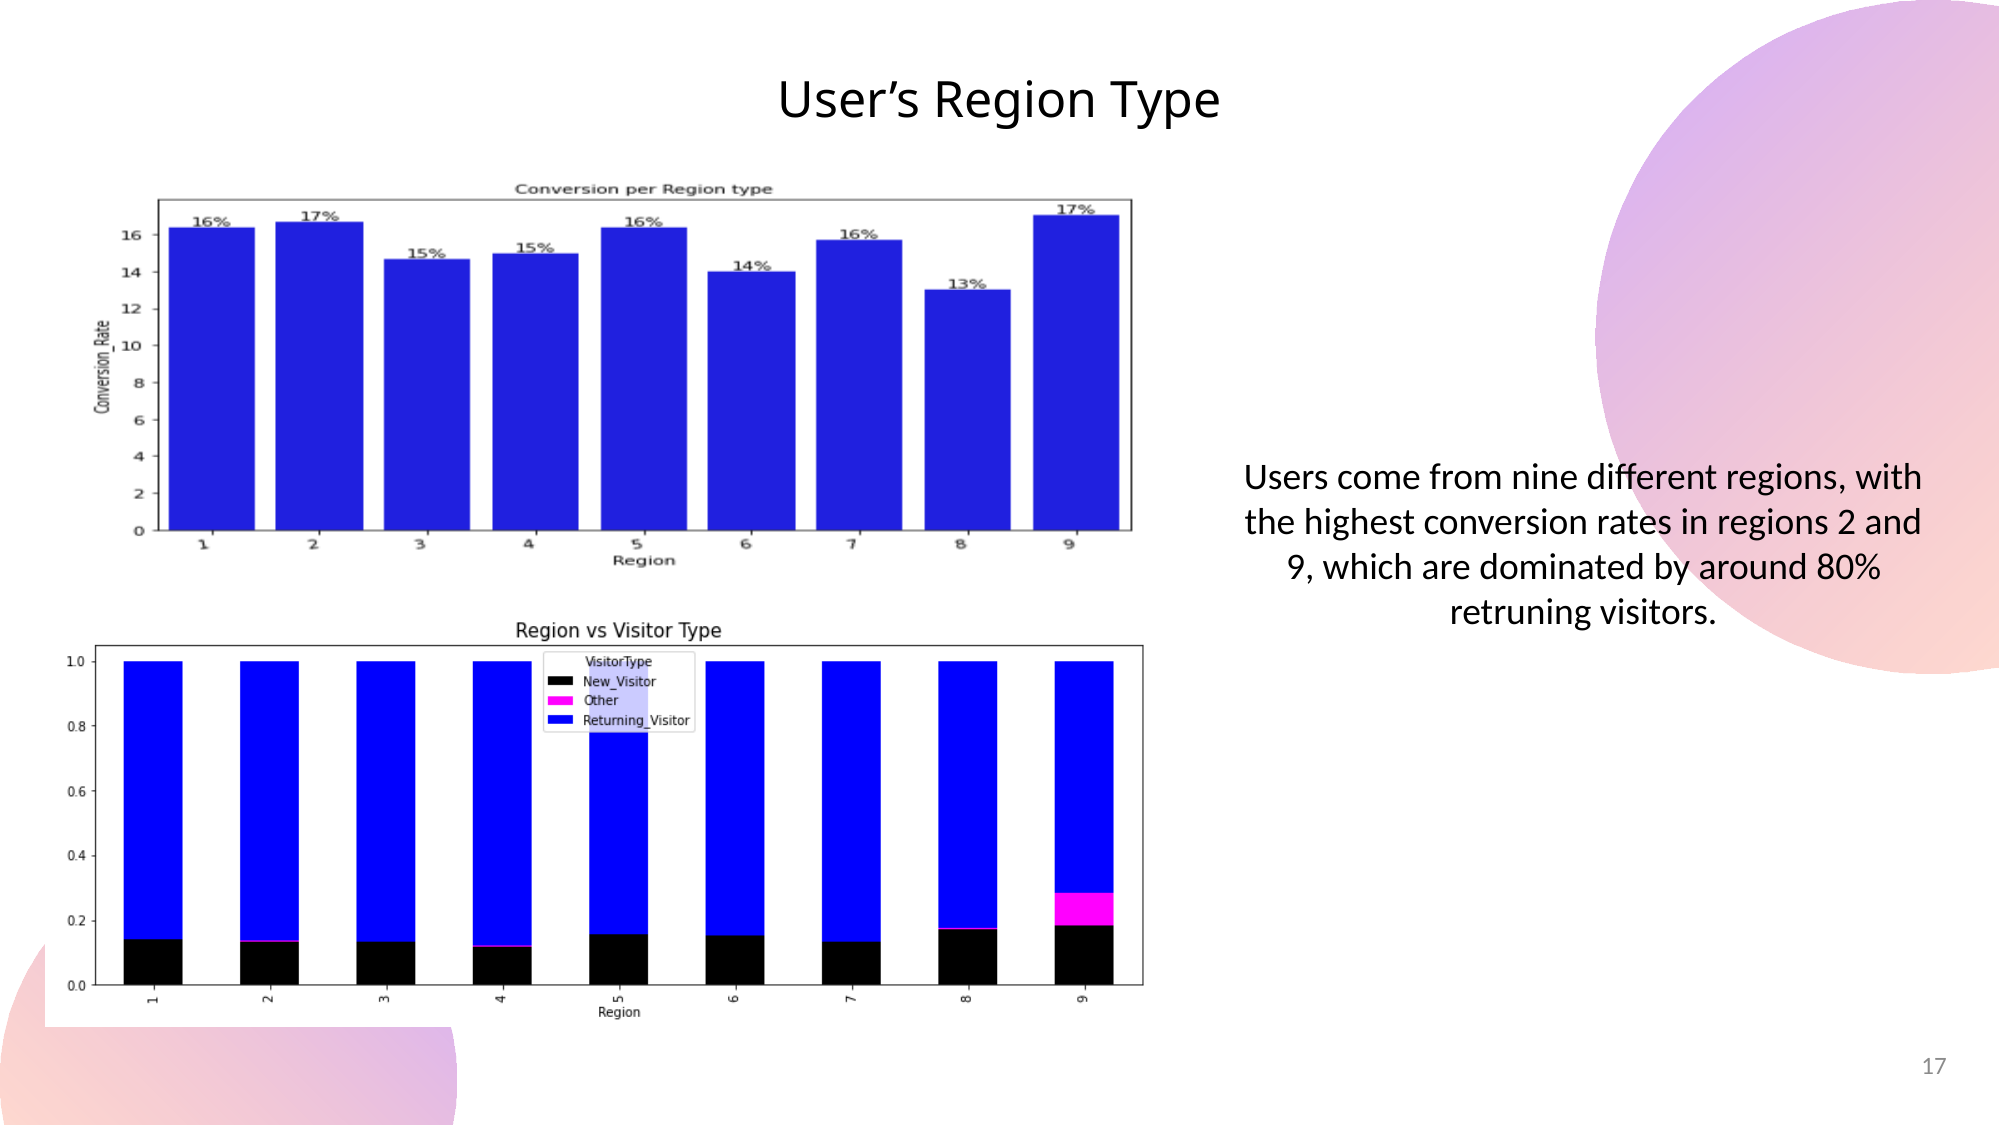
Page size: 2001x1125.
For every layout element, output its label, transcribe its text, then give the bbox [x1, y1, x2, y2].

text_box Users come from nine different regions, with the highest conversion rates in regions 2 and 9, which are dominated by around 80% retruning visitors. [1218, 277, 1949, 807]
text_box [1600, 0, 2000, 675]
text_box User’s Region Type [197, 21, 1803, 181]
picture [57, 176, 1202, 588]
slide_number 17 [1893, 1035, 1962, 1096]
picture [45, 615, 1190, 1027]
text_box [0, 941, 457, 1125]
